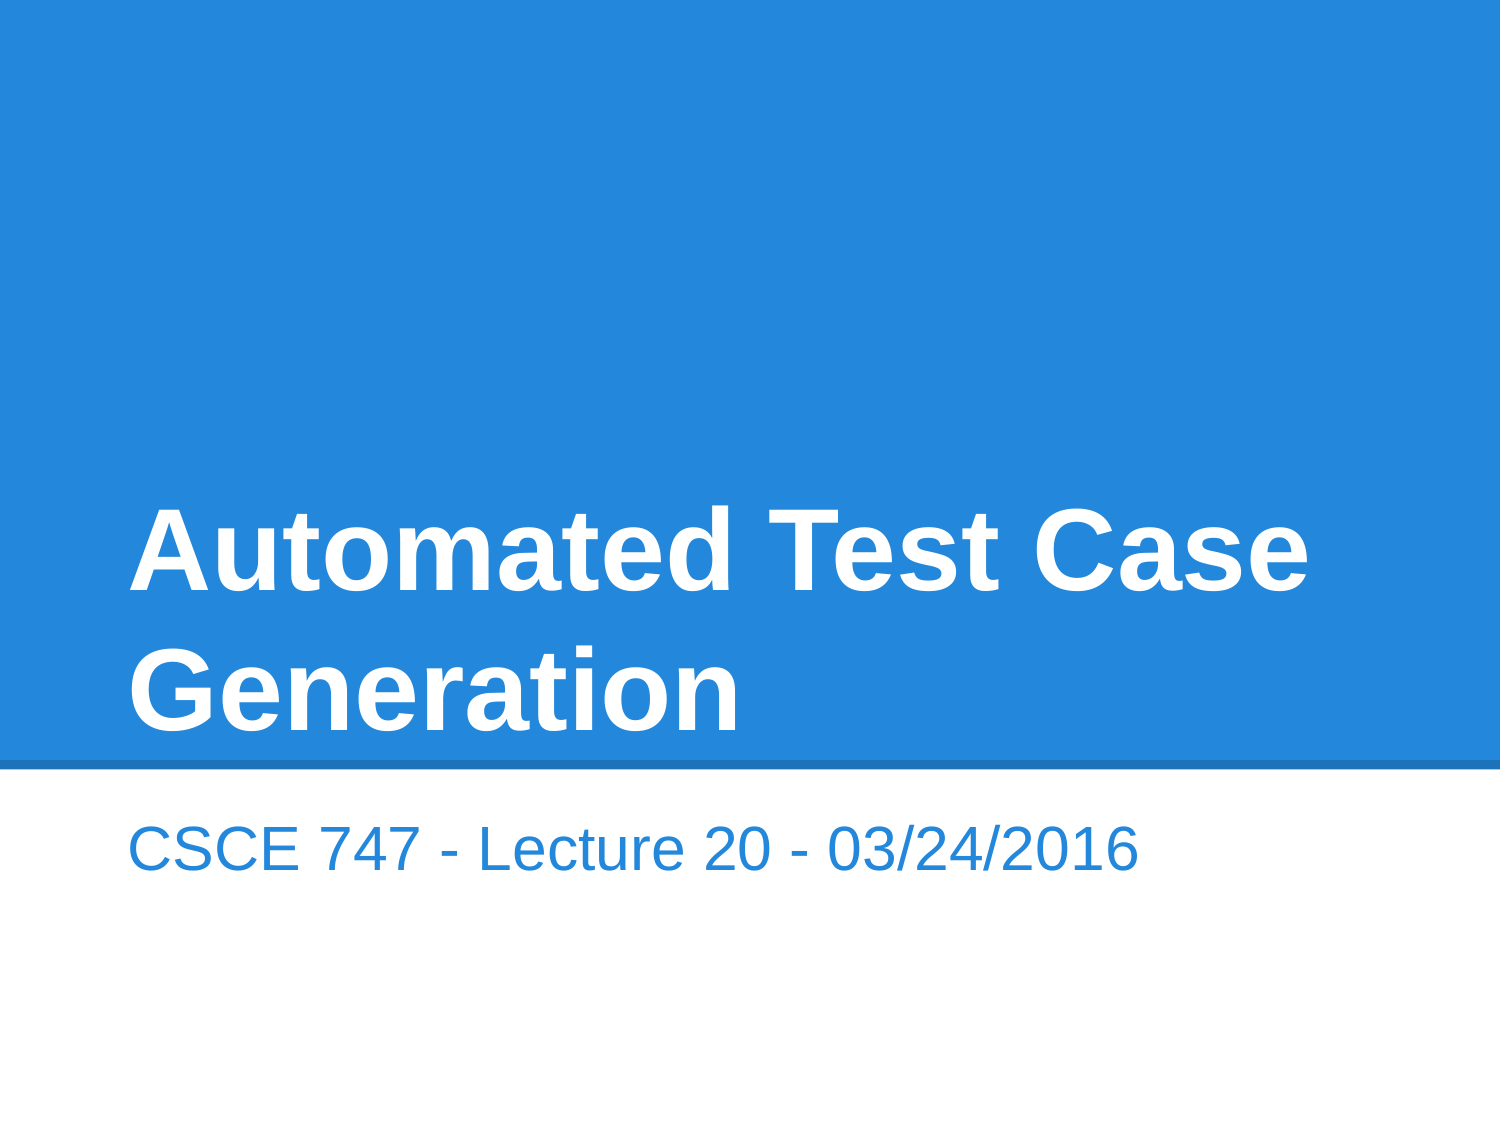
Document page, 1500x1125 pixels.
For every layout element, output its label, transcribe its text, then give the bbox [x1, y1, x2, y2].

subtitle CSCE 747 - Lecture 20 - 03/24/2016 [112, 793, 1388, 963]
title Automated Test Case Generation [112, 408, 1452, 770]
